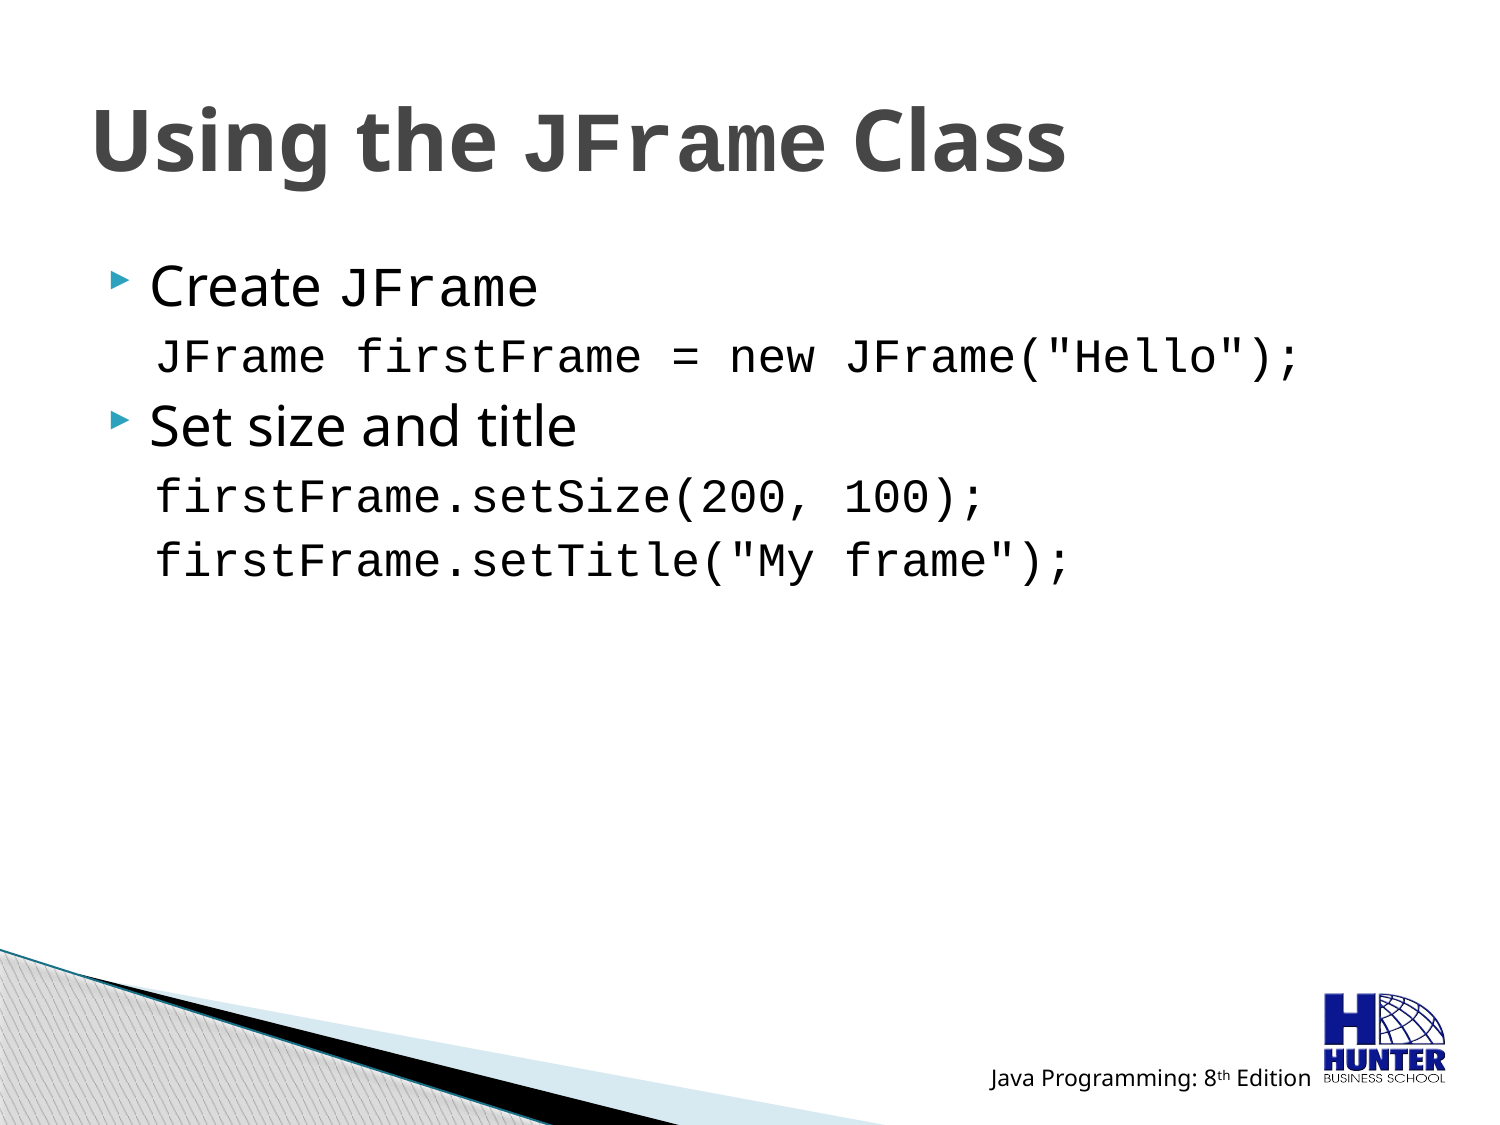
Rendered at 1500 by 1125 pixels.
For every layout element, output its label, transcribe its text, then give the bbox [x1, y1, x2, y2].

title Using the JFrame Class [75, 45, 1425, 233]
list Create JFrame JFrame firstFrame = new JFrame("Hello"); Set size and title firstFrame.setSize(200, 100); firstFrame.setTitle("My frame"); [75, 243, 1425, 986]
picture [1324, 993, 1446, 1084]
